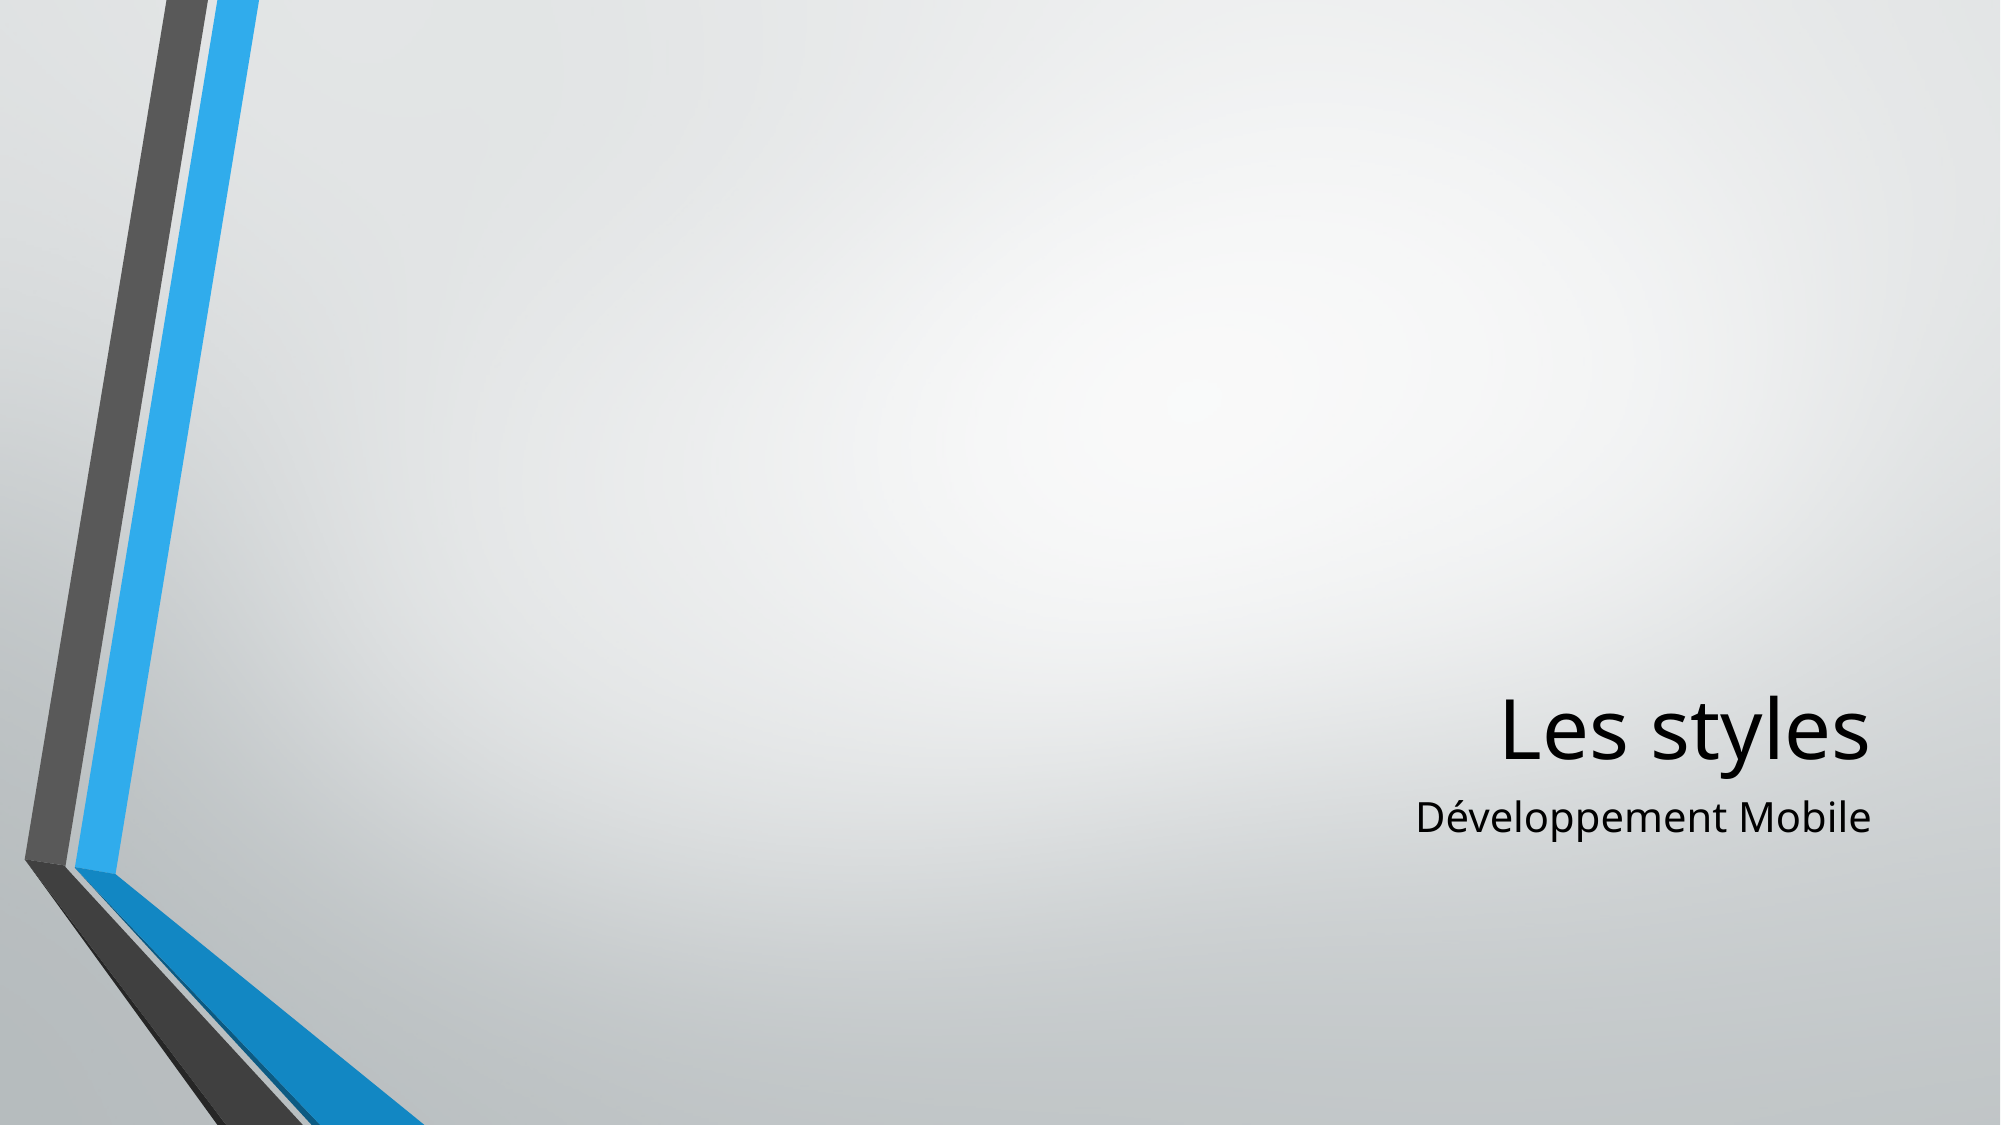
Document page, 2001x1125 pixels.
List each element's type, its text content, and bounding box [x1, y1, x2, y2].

title Les styles [421, 437, 1887, 783]
list Développement Mobile [421, 783, 1887, 925]
